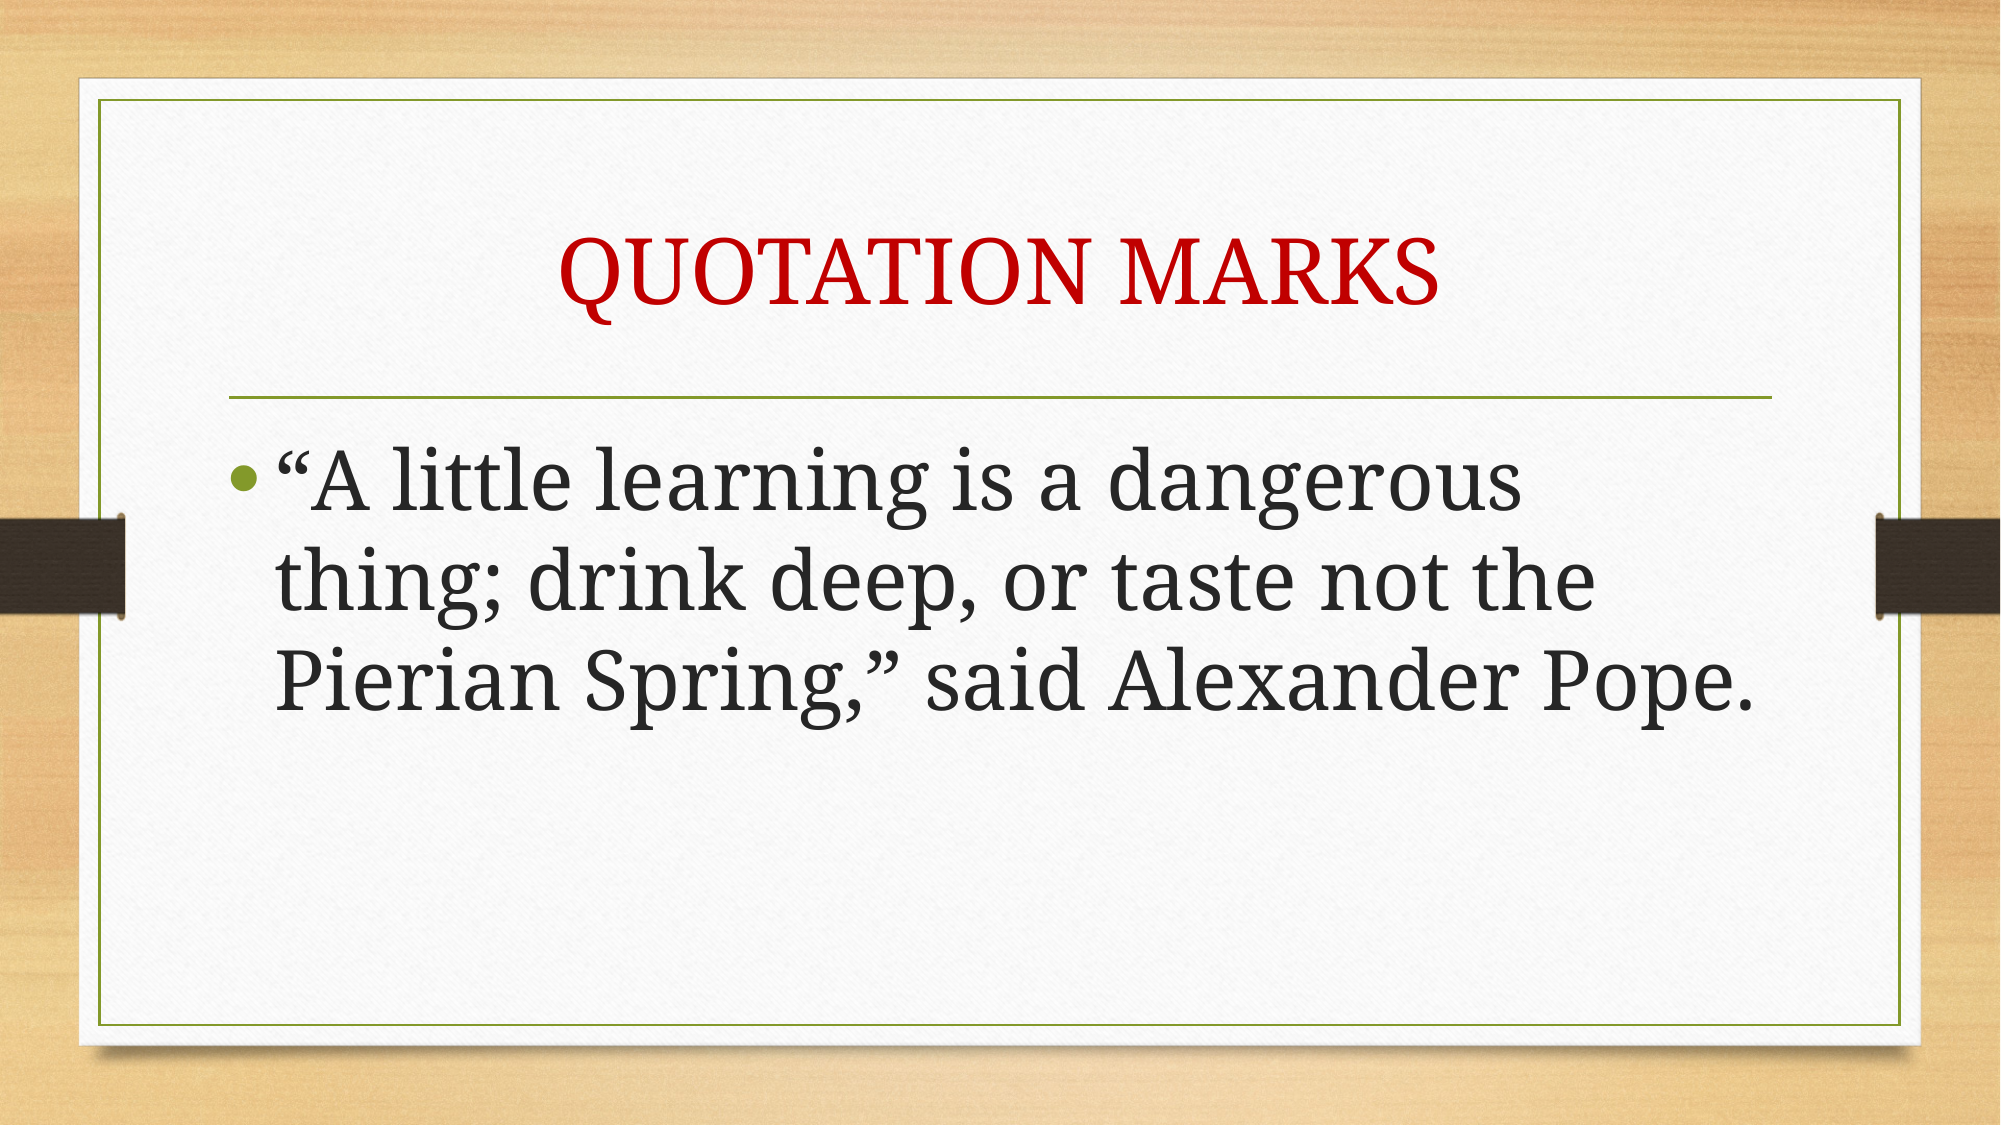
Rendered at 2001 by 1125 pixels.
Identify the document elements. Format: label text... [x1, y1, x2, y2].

picture [0, 0, 2001, 1125]
title QUOTATION MARKS [212, 161, 1788, 375]
list “A little learning is a dangerous thing; drink deep, or taste not the Pierian Spring,” said Alexander Pope. [212, 419, 1788, 964]
